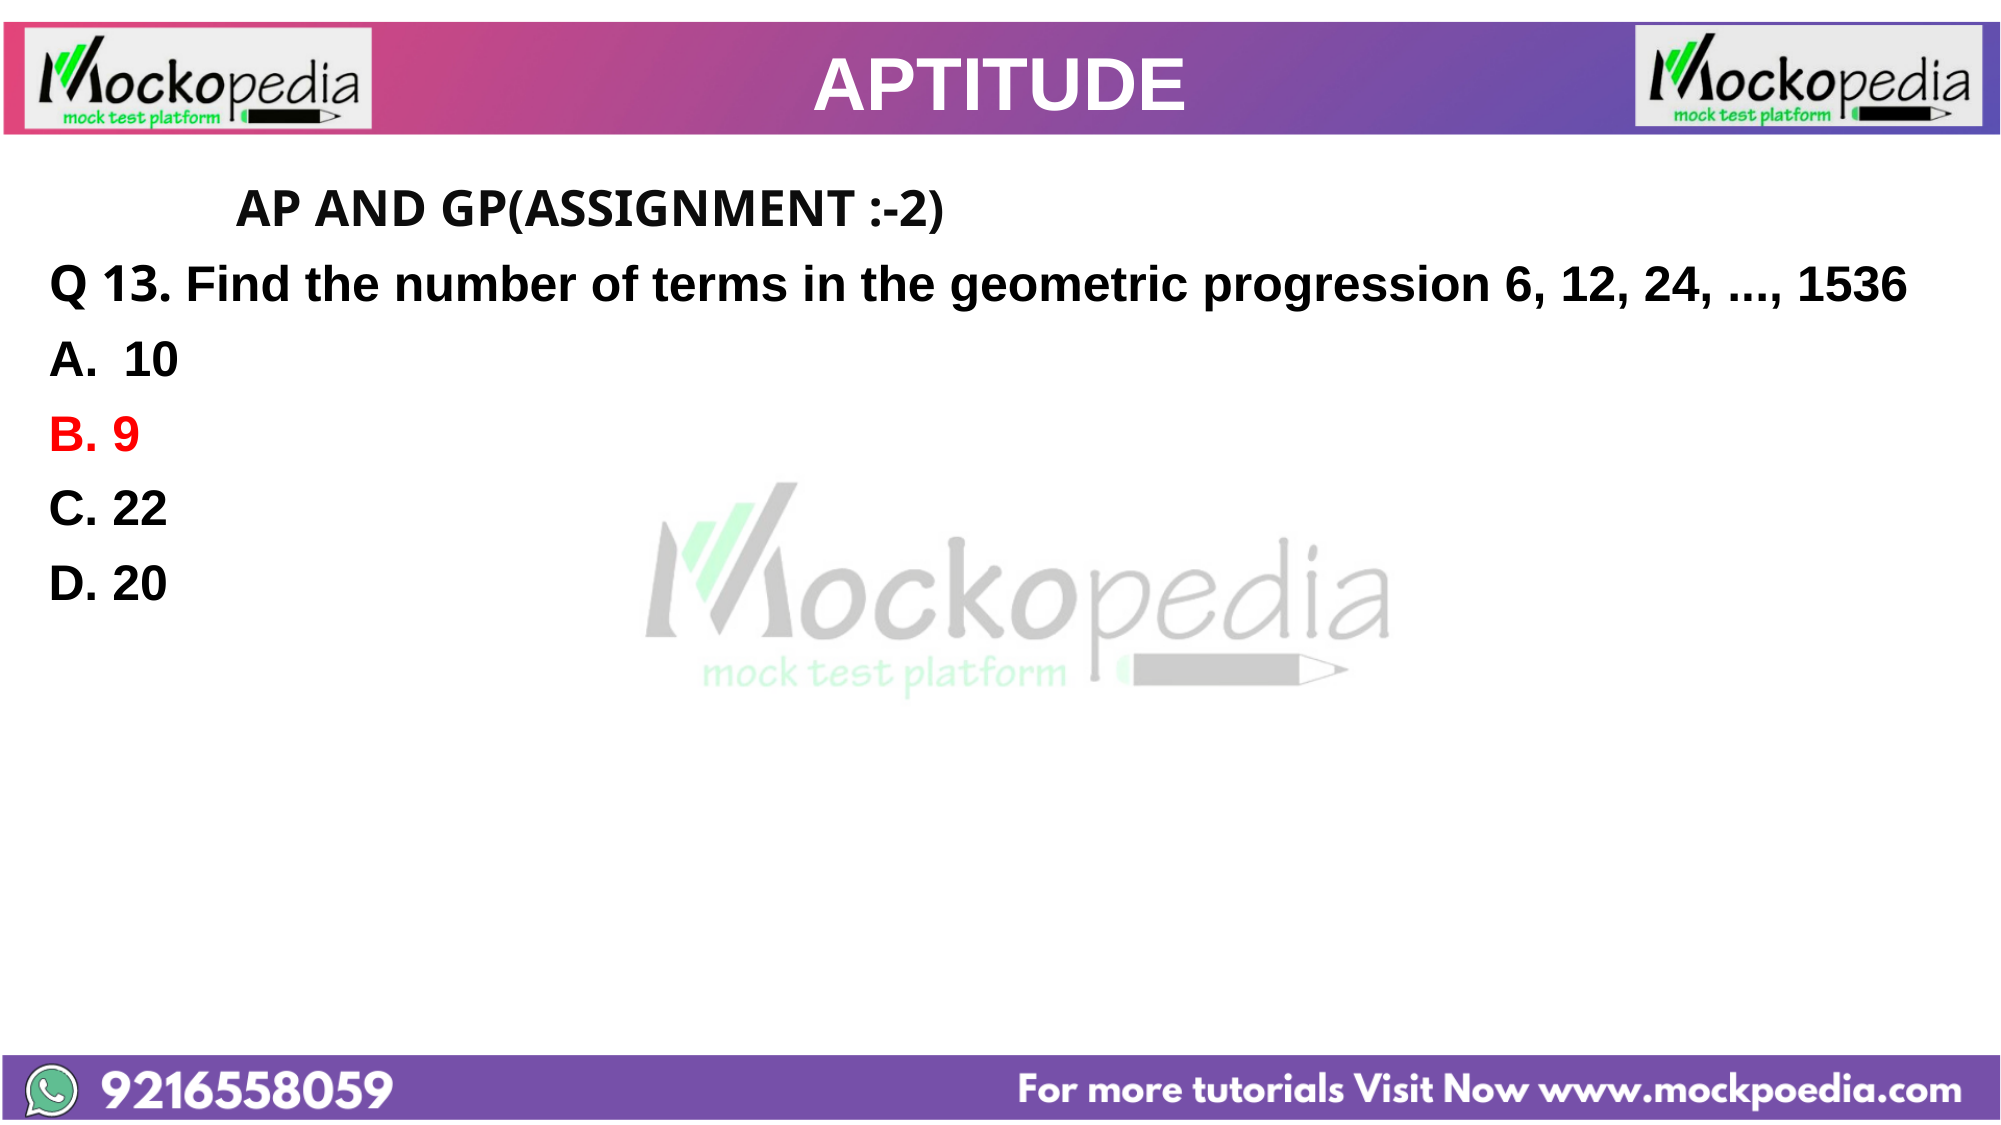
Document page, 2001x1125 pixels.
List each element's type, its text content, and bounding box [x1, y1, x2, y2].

title APTITUDE [41, 31, 1959, 142]
list AP AND GP(ASSIGNMENT :-2) Q 13. Find the number of terms in the geometric progression 6, 12, 24, ..., 1536 10 B. 9 C. 22 D. 20 [33, 175, 1959, 1053]
picture [0, 0, 2001, 1125]
